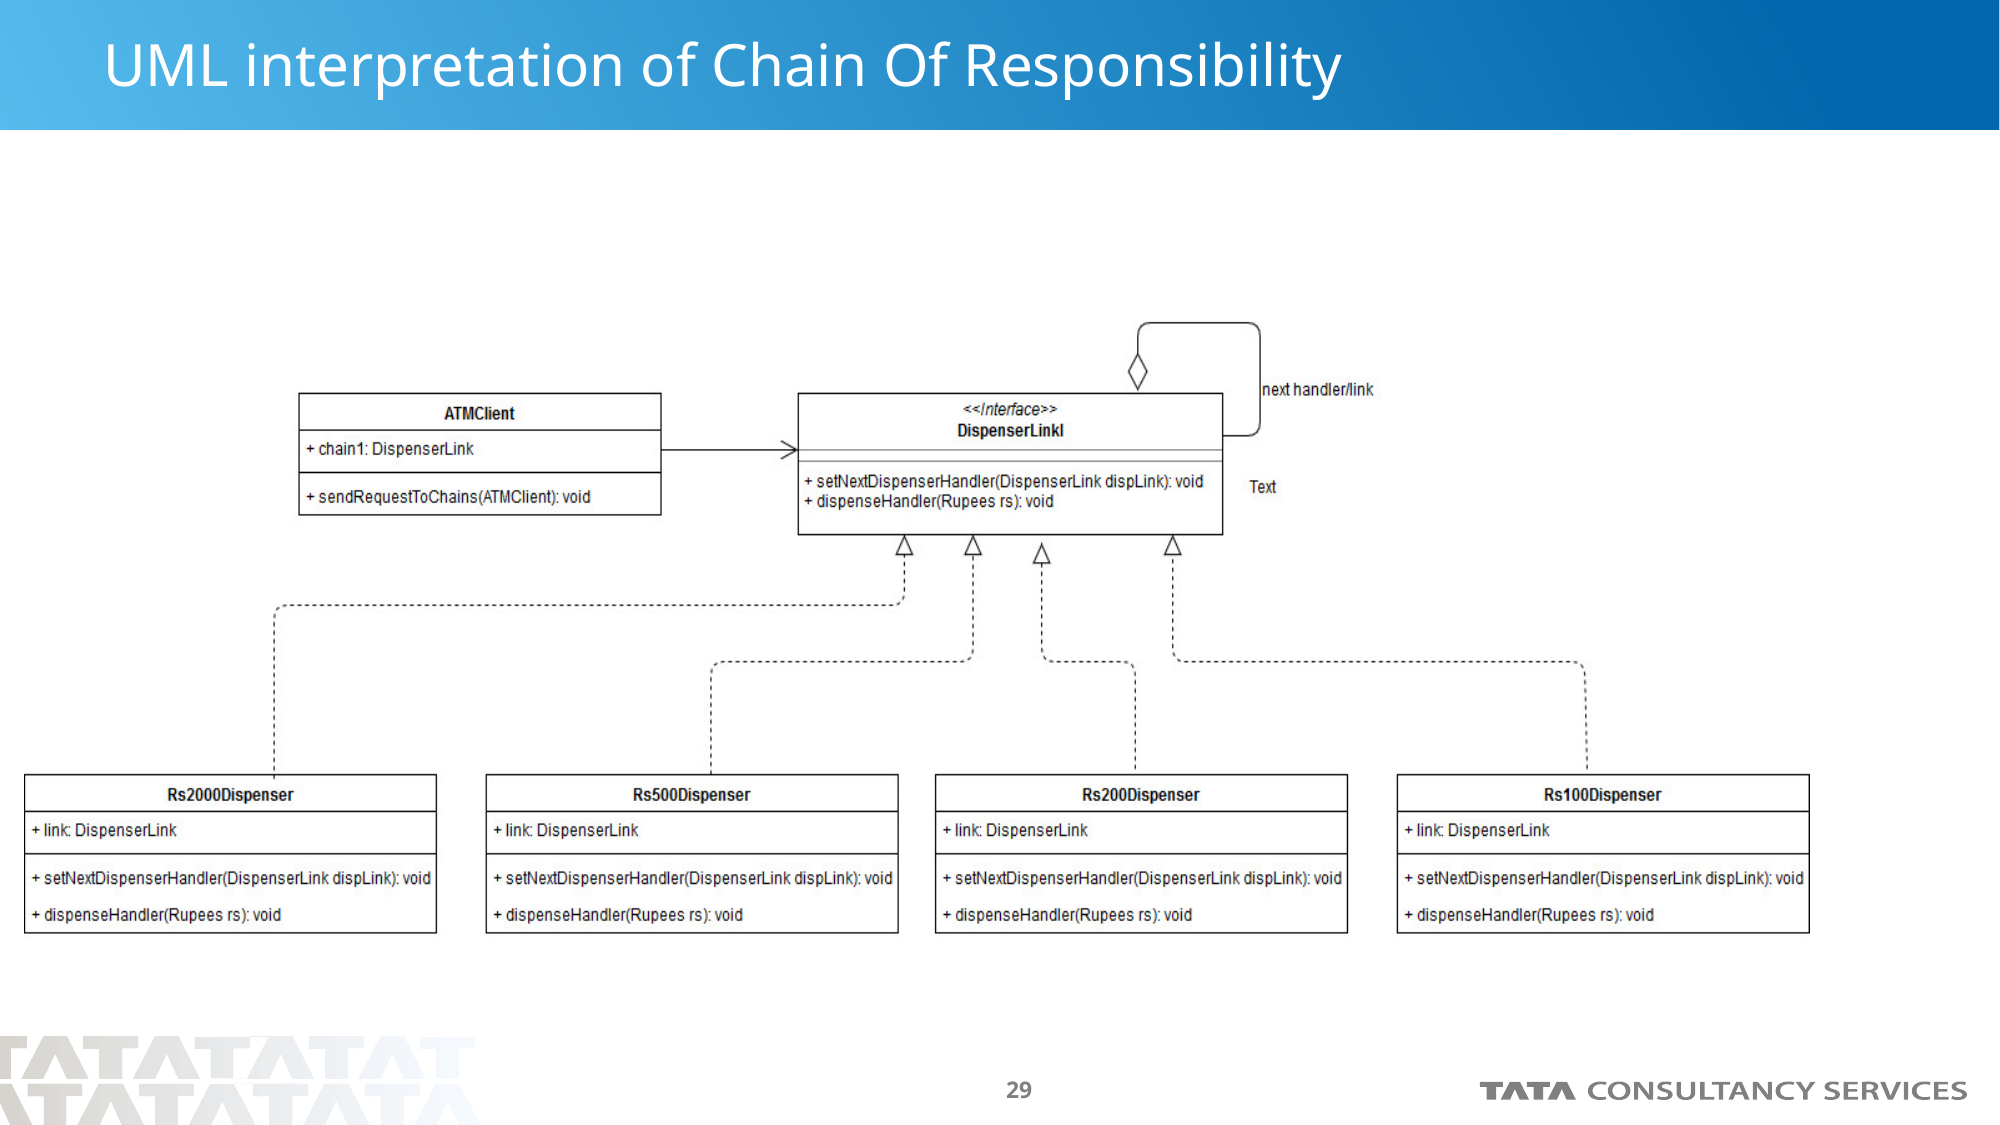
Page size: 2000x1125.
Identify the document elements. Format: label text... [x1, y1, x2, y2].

title UML interpretation of Chain Of Responsibility [88, 9, 1950, 116]
picture [24, 287, 1810, 938]
